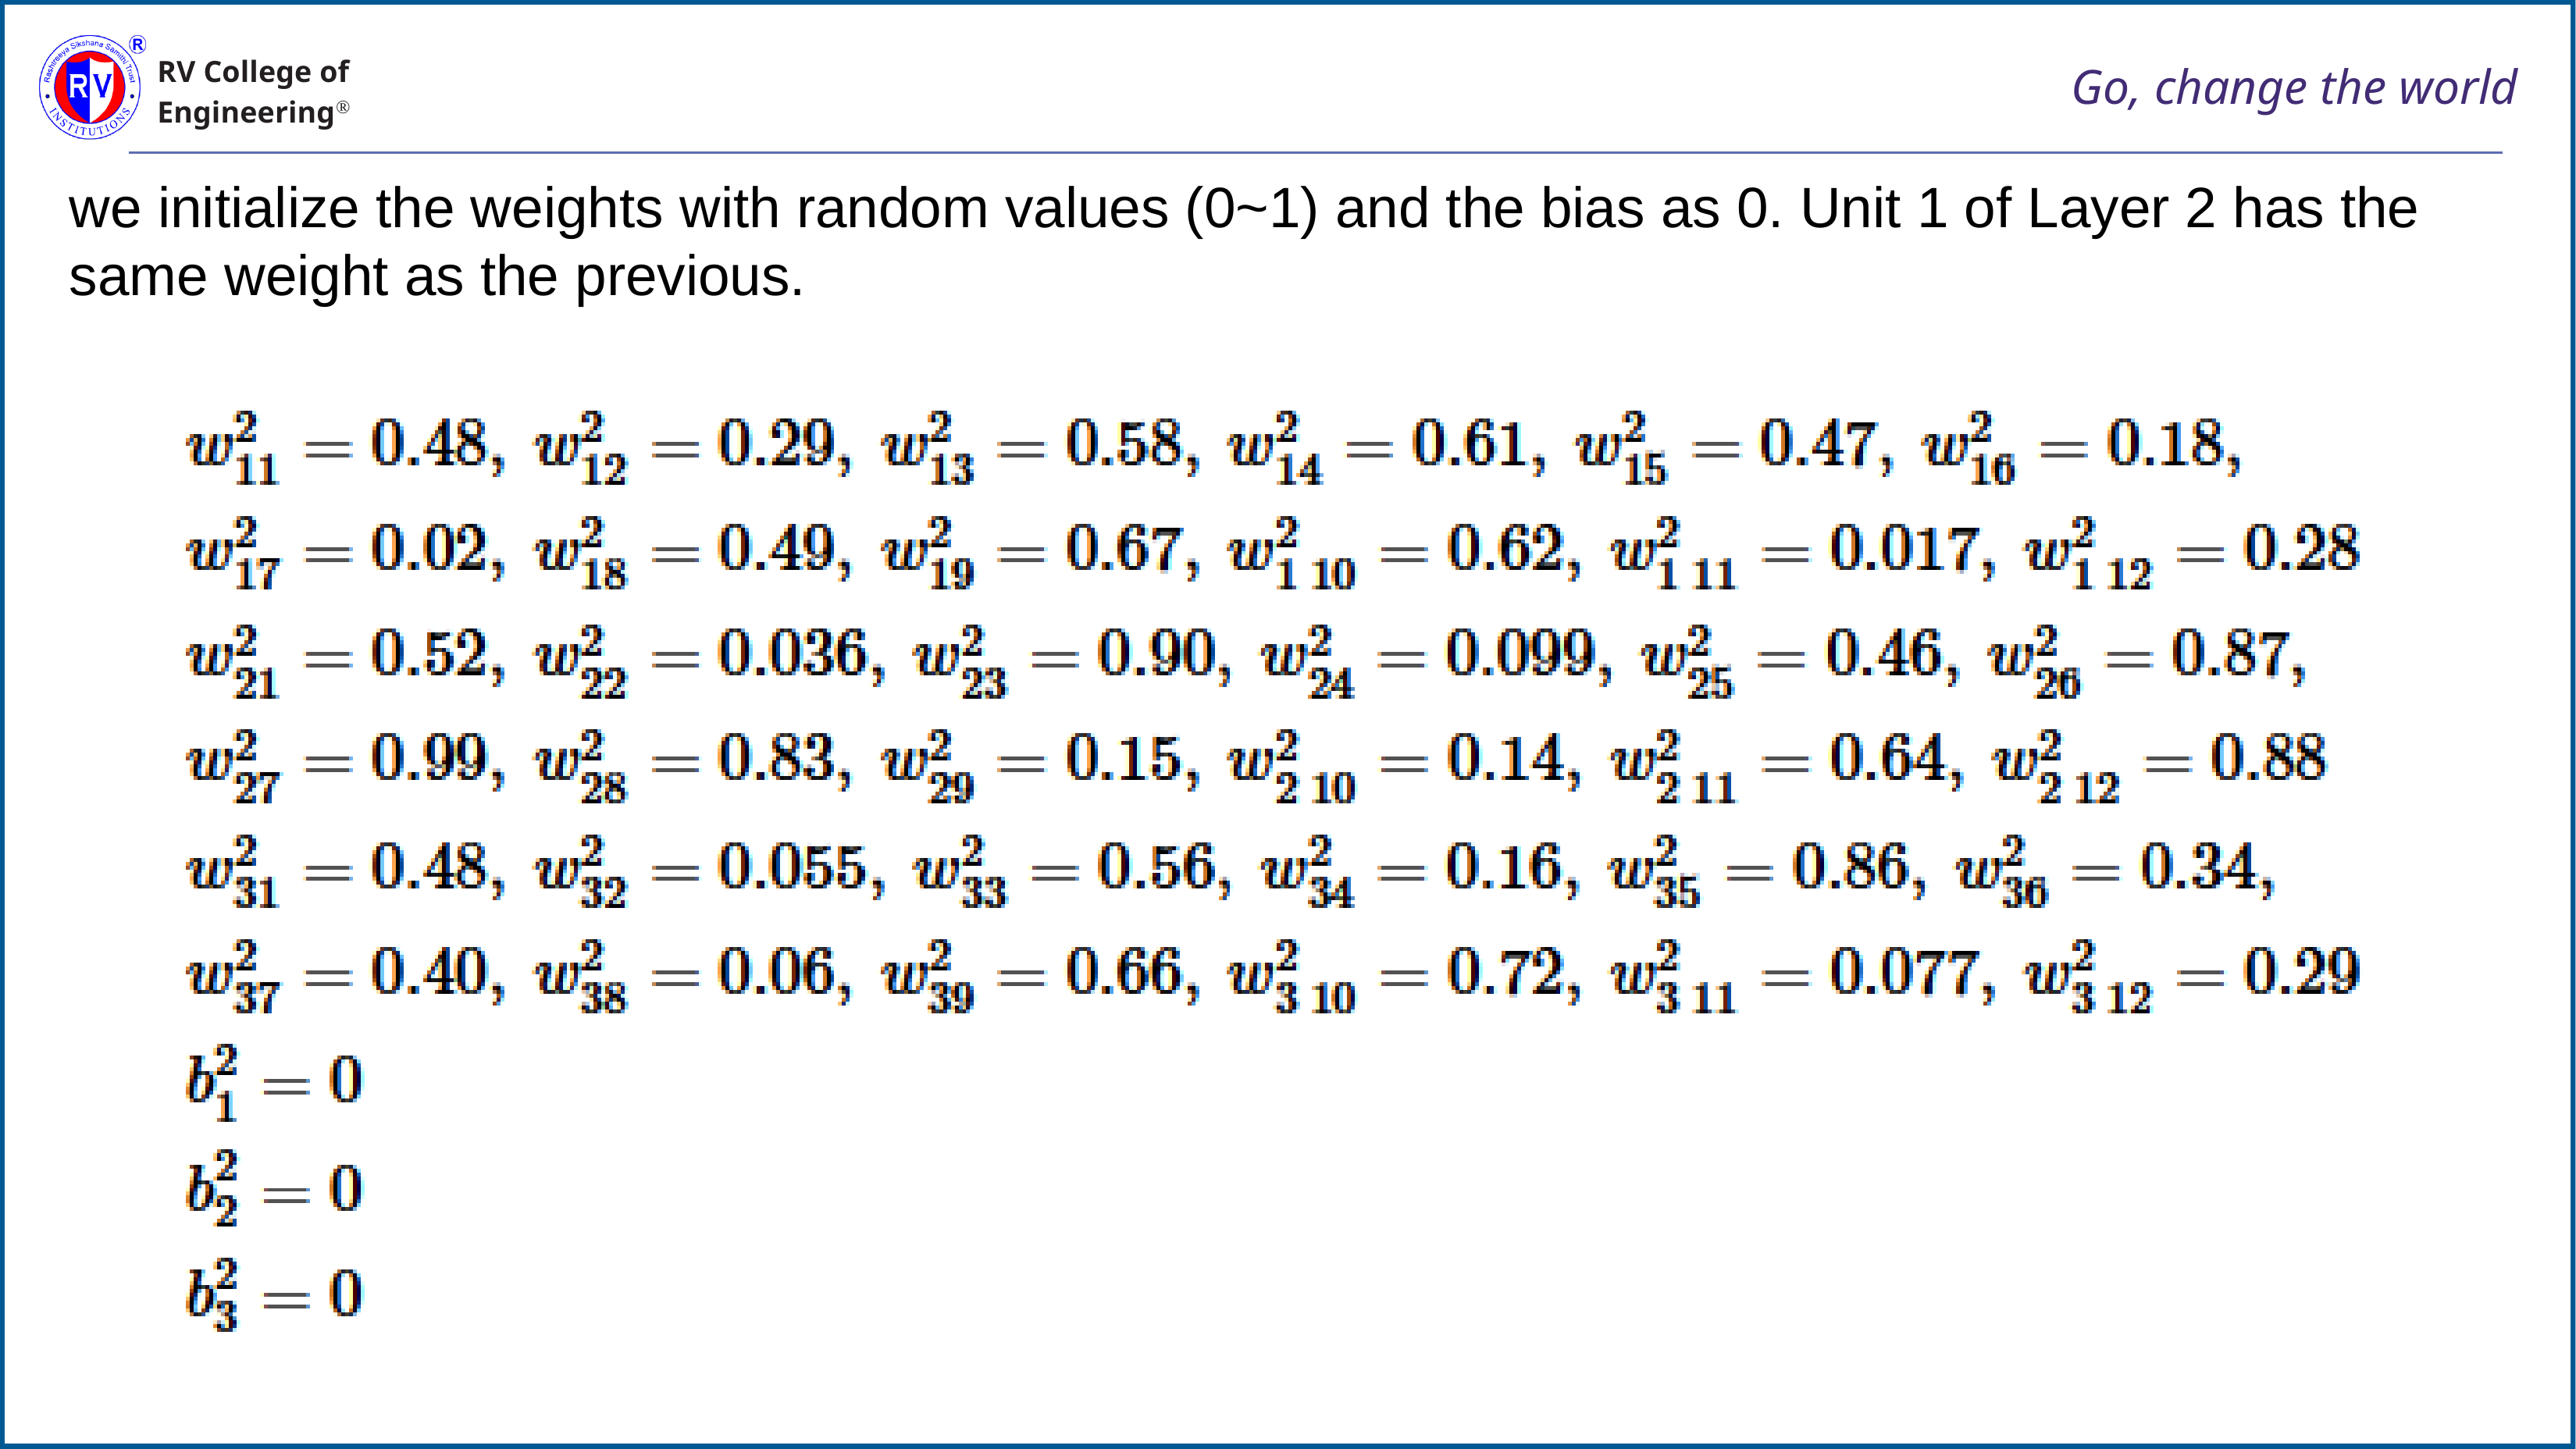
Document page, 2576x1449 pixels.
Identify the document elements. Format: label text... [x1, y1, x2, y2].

text_box we initialize the weights with random values (0~1) and the bias as 0. Unit 1 of Layer 2 has the same weight as the previous. [58, 164, 2528, 313]
picture [38, 34, 146, 140]
picture [174, 392, 2410, 1351]
